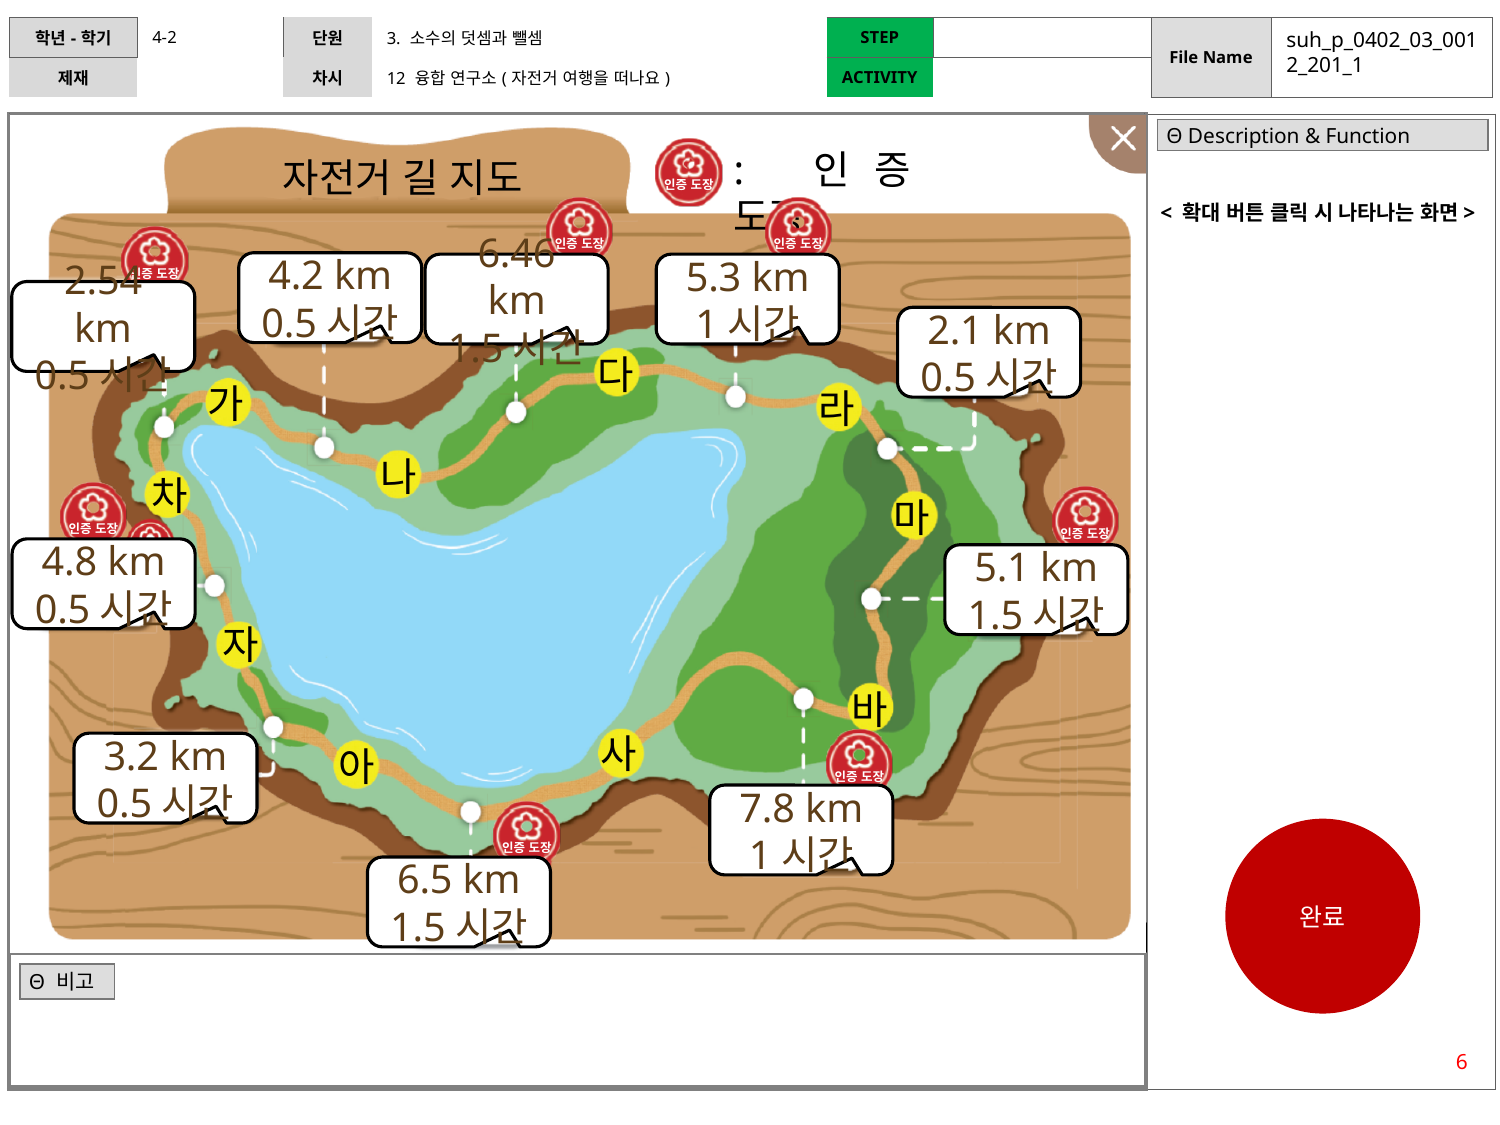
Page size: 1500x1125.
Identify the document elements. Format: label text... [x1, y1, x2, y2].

text_box < 확대 버튼 클릭 시 나타나는 화면> [1150, 160, 1500, 295]
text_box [645, 136, 732, 207]
picture [10, 115, 1146, 953]
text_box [50, 481, 137, 551]
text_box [483, 799, 570, 870]
text_box [8, 111, 1146, 115]
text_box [111, 225, 198, 296]
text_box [816, 728, 903, 799]
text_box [1042, 485, 1129, 556]
text_box [1150, 295, 1500, 326]
text_box suh_p_0402_03_0012_201_1 [1271, 18, 1500, 84]
text_box 완료 [1223, 816, 1423, 1016]
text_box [755, 196, 842, 266]
table_header Θ Description & Function [1158, 120, 1487, 150]
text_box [536, 196, 623, 266]
